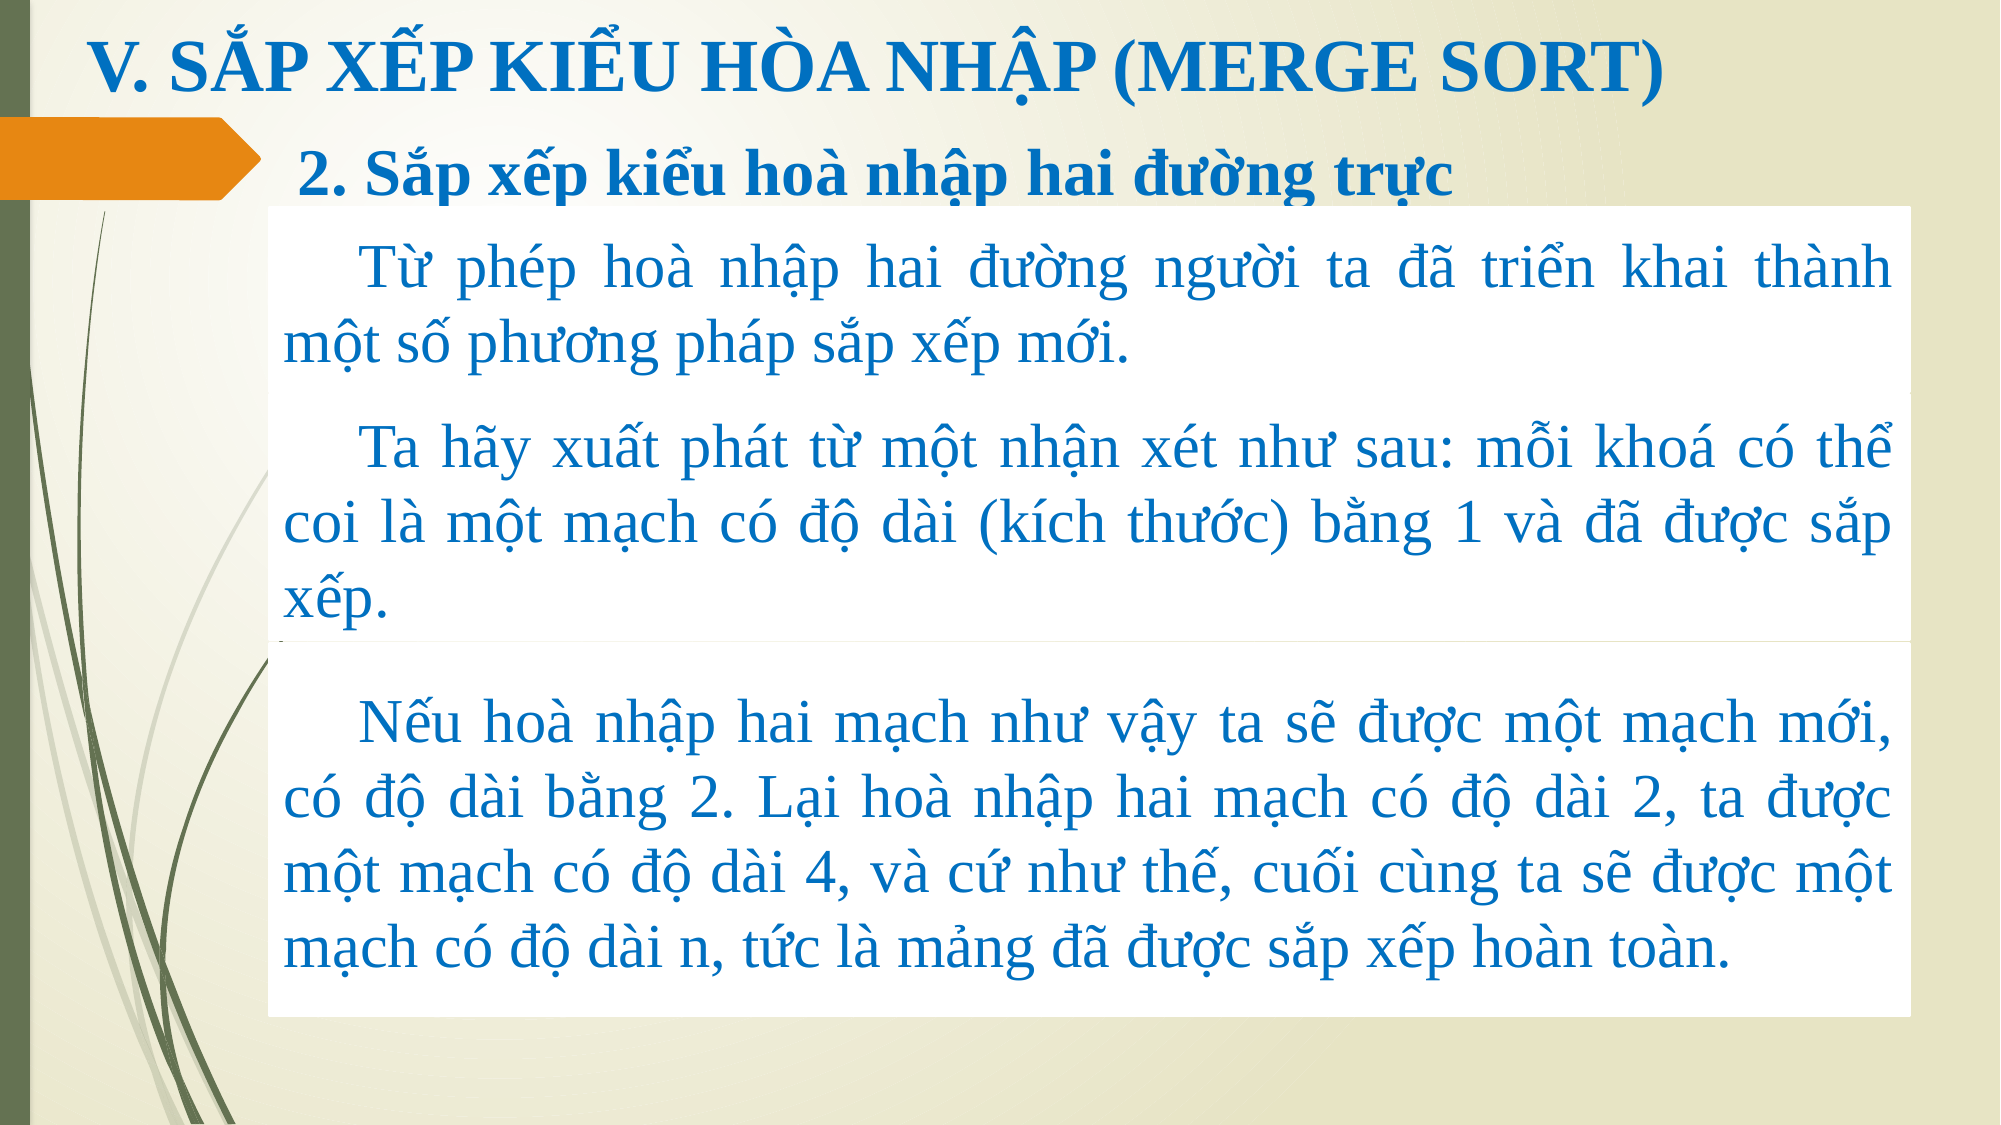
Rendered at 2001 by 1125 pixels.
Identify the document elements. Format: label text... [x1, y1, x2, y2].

text_box Ta hãy xuất phát từ một nhận xét như sau: mỗi khoá có thể coi là một mạch có độ dài (kích thước) bằng 1 và đã được sắp xếp. [268, 393, 1911, 641]
text_box 2. Sắp xếp kiểu hoà nhập hai đường trực tiếp [253, 104, 1566, 216]
title V. SẮP XẾP KIỂU HÒA NHẬP (MERGE SORT) [71, 8, 1910, 116]
text_box Từ phép hoà nhập hai đường người ta đã triển khai thành một số phương pháp sắp xếp mới. [268, 206, 1911, 393]
text_box Nếu hoà nhập hai mạch như vậy ta sẽ được một mạch mới, có độ dài bằng 2. Lại hoà nhập hai mạch có độ dài 2, ta được một mạch có độ dài 4, và cứ như thế, cuối cùng ta sẽ được một mạch có độ dài n, tức là mảng đã được sắp xếp hoàn toàn. [268, 642, 1911, 1017]
